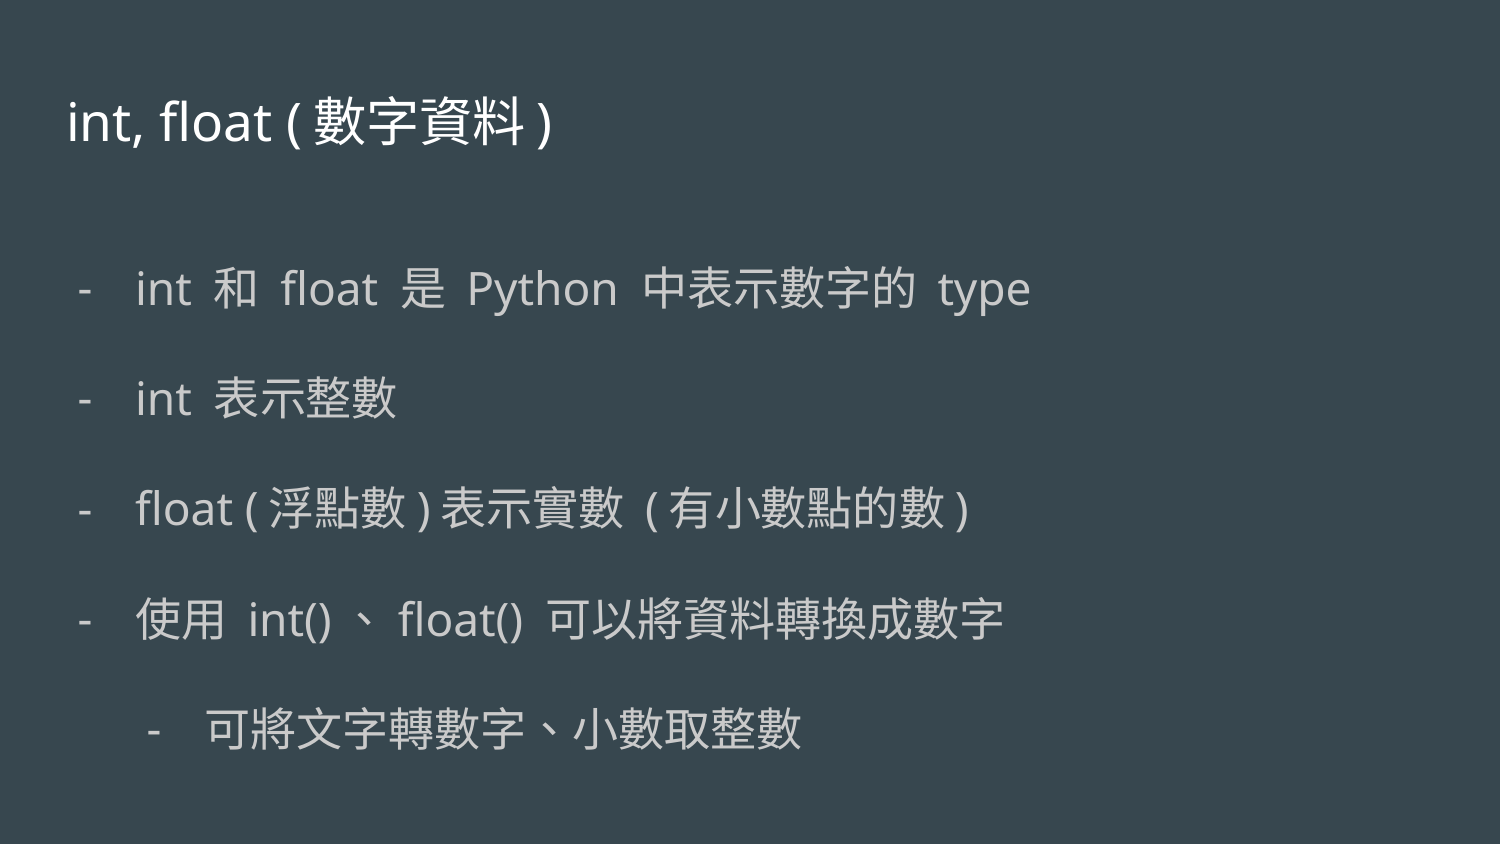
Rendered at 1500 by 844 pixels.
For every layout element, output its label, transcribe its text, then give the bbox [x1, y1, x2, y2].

title int, float (數字資料) [51, 72, 1449, 167]
list int 和 float 是 Python 中表示數字的 type int 表示整數 float (浮點數)表示實數 (有小數點的數) 使用 int()、float() 可以將資料轉換成數字 可將文字轉數字、小數取整數 [51, 189, 1449, 774]
